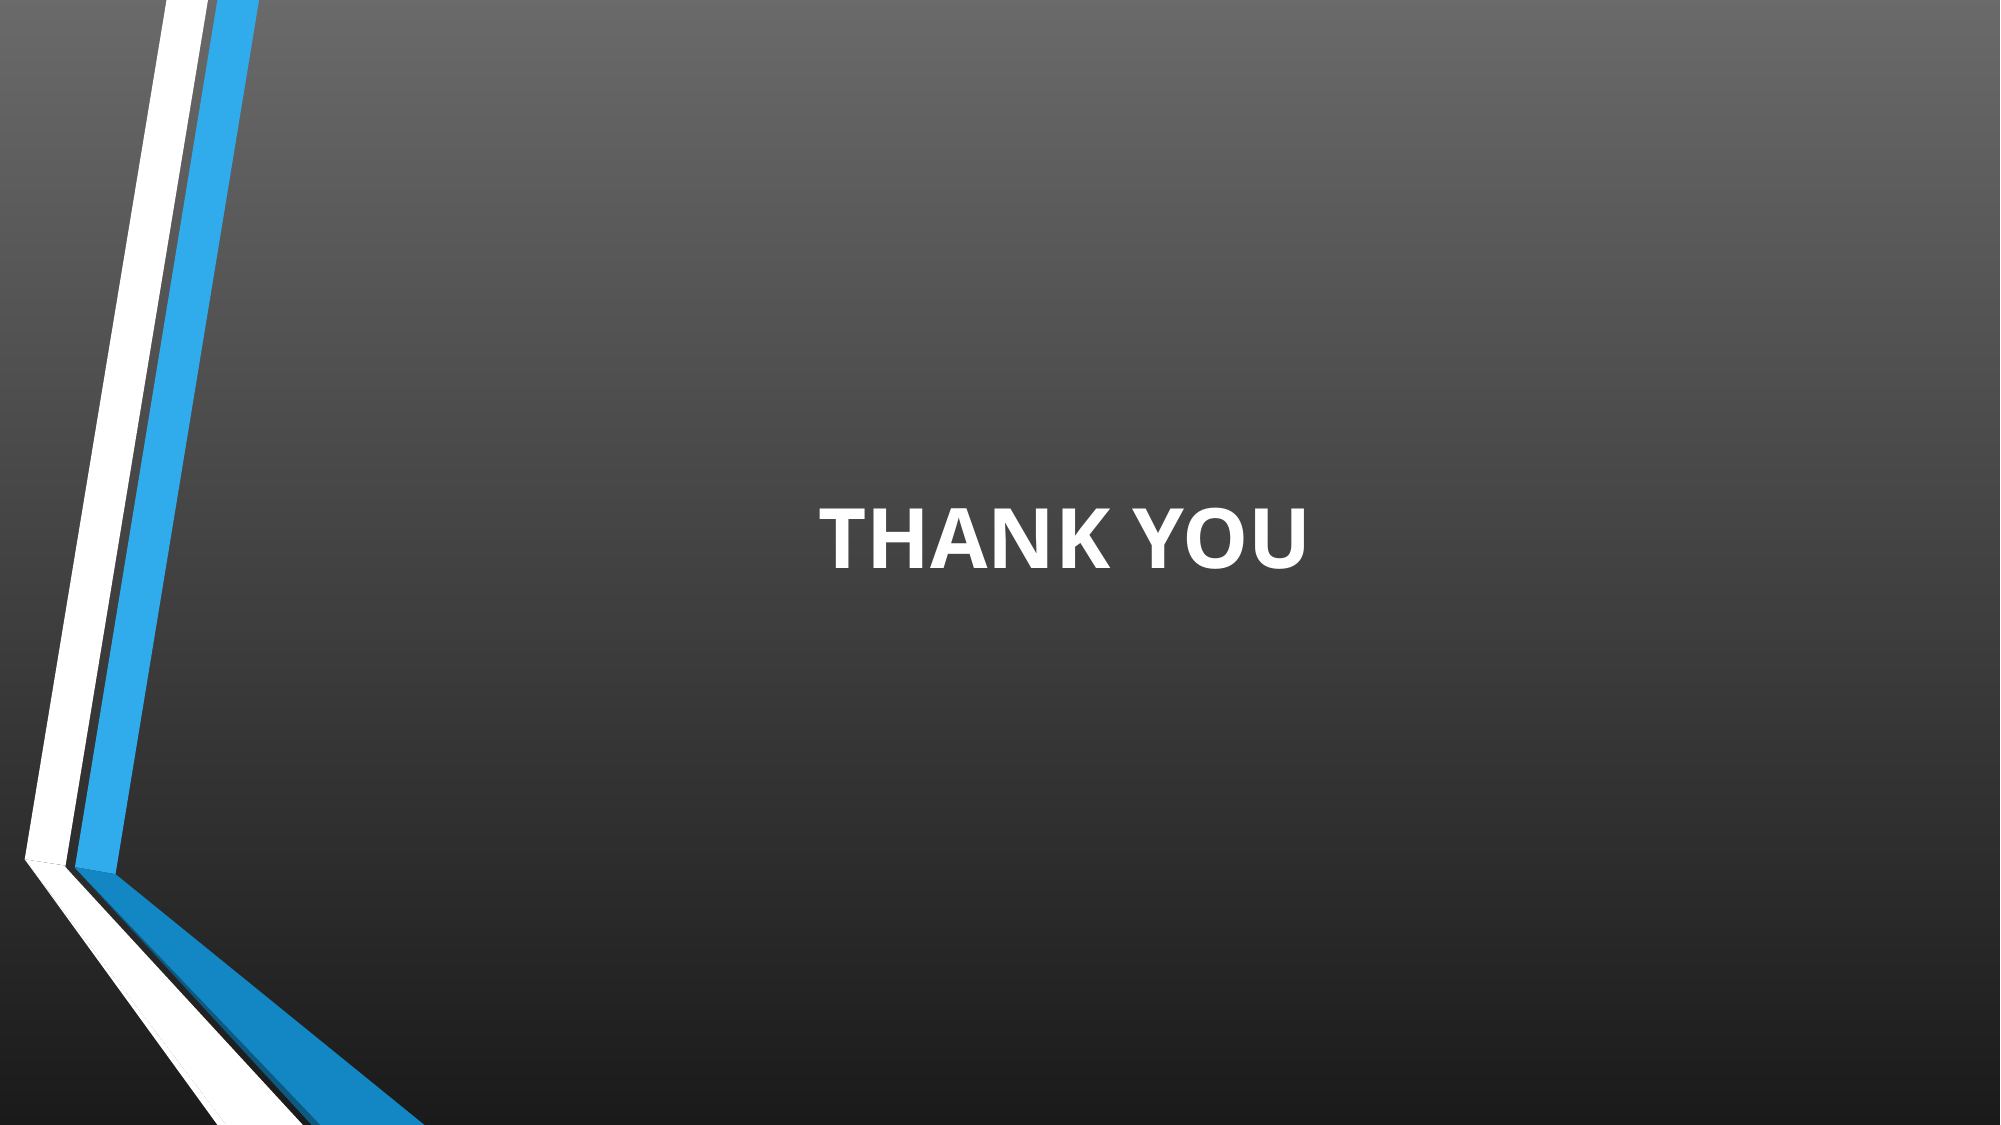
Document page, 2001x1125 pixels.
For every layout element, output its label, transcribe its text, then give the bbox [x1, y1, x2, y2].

title THANK YOU [243, 112, 1887, 958]
